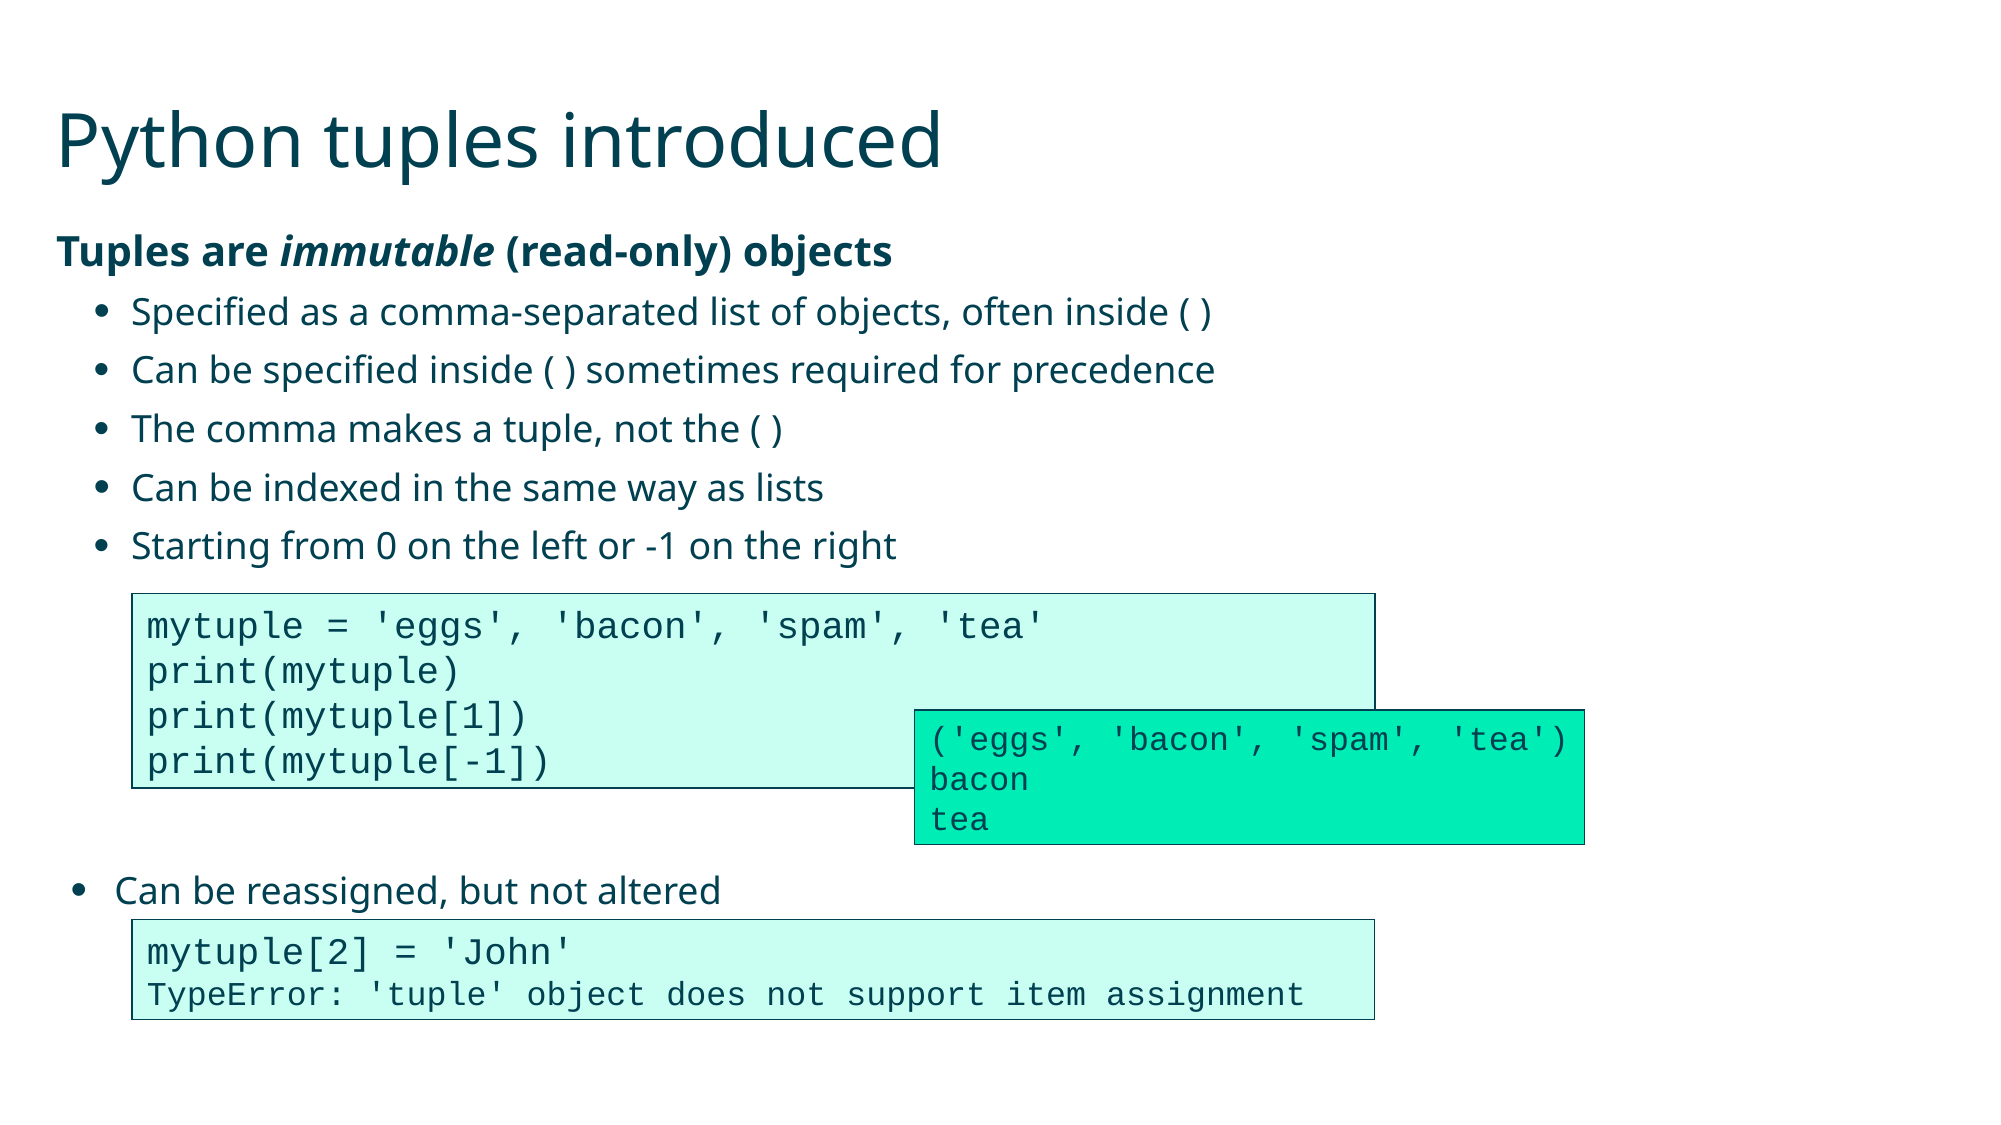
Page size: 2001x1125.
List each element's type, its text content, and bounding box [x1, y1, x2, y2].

title Python tuples introduced [55, 92, 1946, 224]
text_box mytuple[2] = 'John' TypeError: 'tuple' object does not support item assignment [131, 919, 1375, 1020]
list Tuples are immutable (read-only) objects Specified as a comma-separated list of objects, often inside ( ) Can be specified inside ( ) sometimes required for precedence The comma makes a tuple, not the ( ) Can be indexed in the same way as lists Starting from 0 on the left or -1 on the right Can be reassigned, but not altered [55, 224, 1946, 1038]
text_box ('eggs', 'bacon', 'spam', 'tea') bacon tea [914, 710, 1585, 845]
text_box mytuple = 'eggs', 'bacon', 'spam', 'tea' print(mytuple) print(mytuple[1]) print(mytuple[-1]) [131, 593, 1376, 788]
